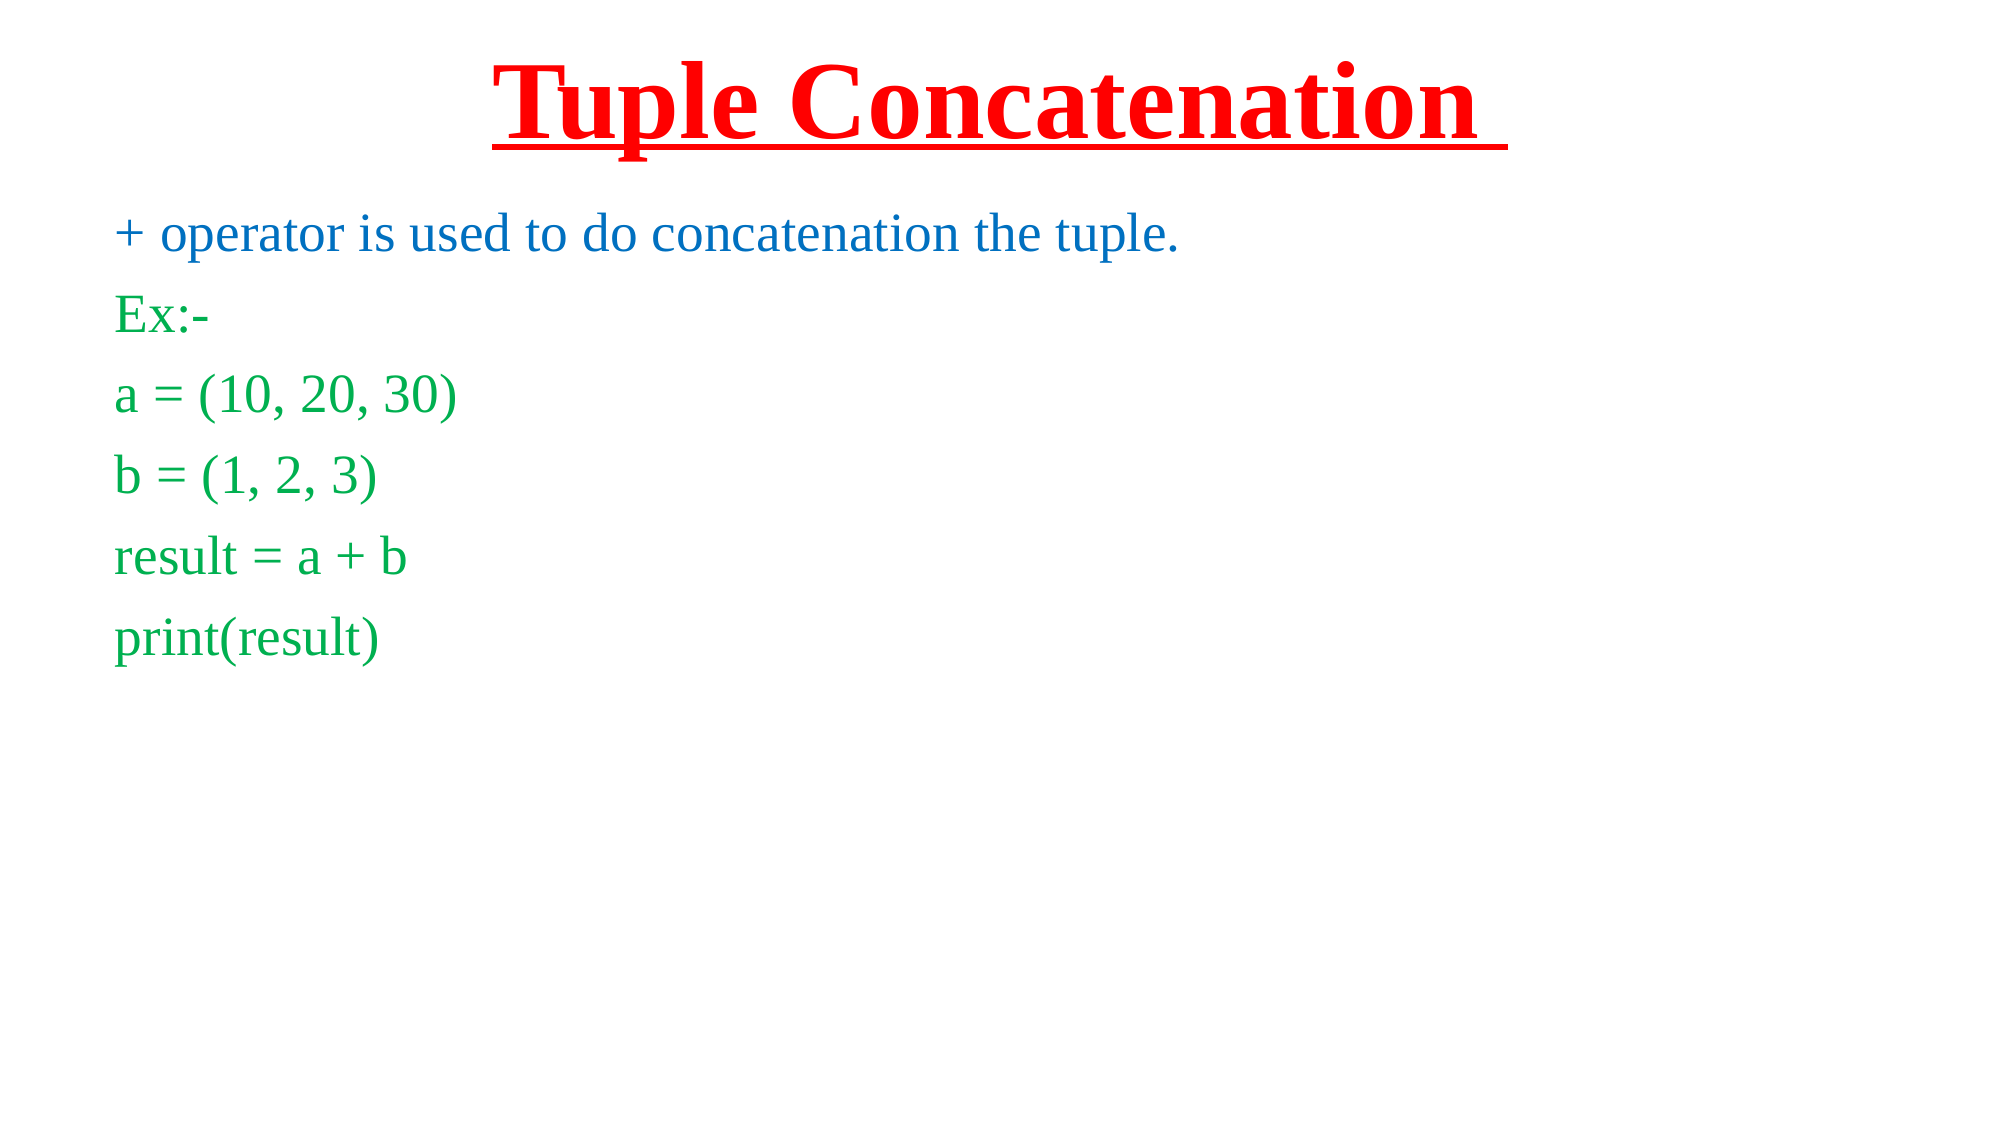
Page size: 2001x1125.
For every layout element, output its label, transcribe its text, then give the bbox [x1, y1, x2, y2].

list + operator is used to do concatenation the tuple. Ex:- a = (10, 20, 30) b = (1, 2, 3) result = a + b print(result) [99, 195, 1900, 939]
title Tuple Concatenation [99, 8, 1900, 195]
